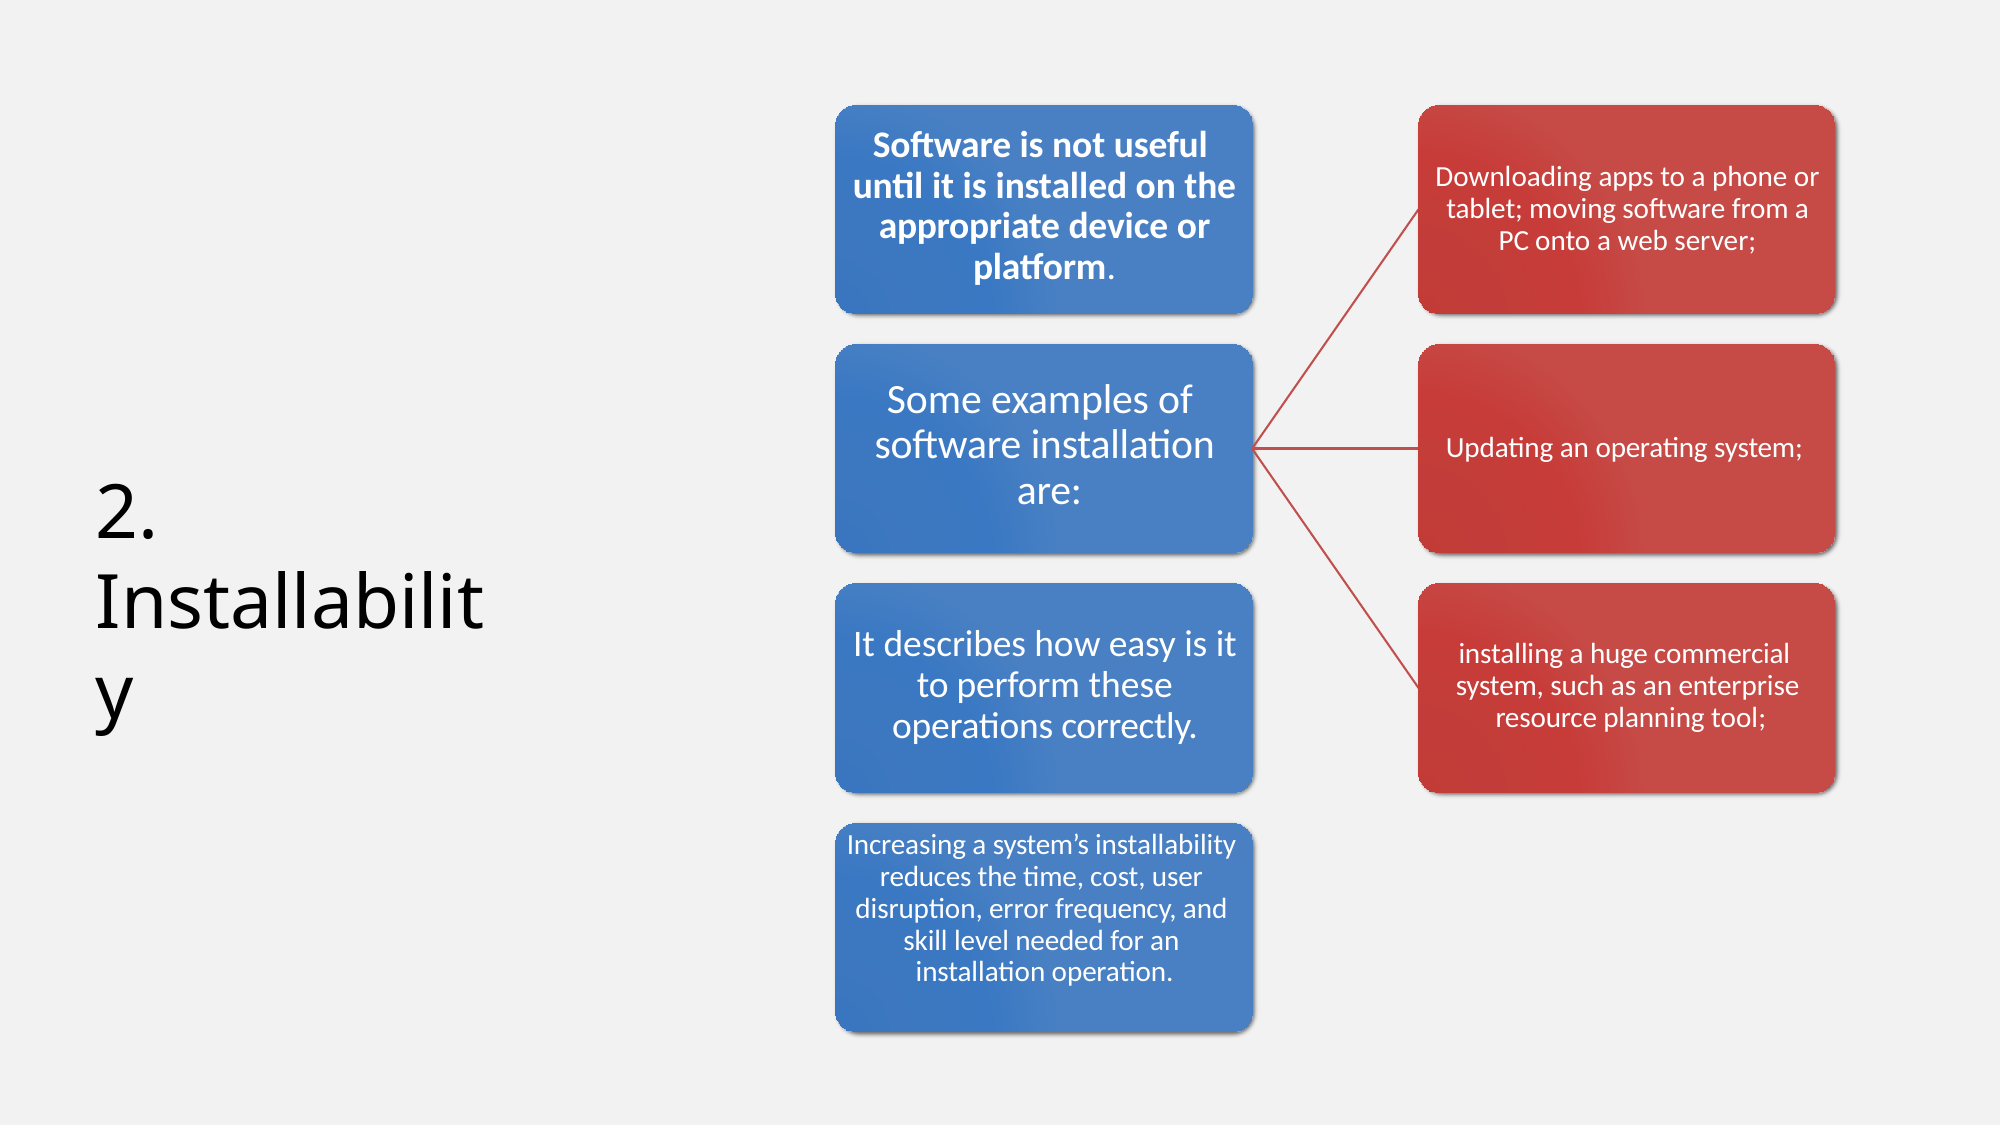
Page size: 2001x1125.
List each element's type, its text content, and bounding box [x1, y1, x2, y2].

text_box 2. Installability [93, 461, 507, 734]
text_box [1250, 101, 1853, 450]
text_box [832, 340, 1251, 562]
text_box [1251, 447, 1844, 802]
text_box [824, 815, 1269, 1041]
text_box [824, 580, 1277, 801]
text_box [195, 101, 1250, 324]
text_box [1251, 340, 1844, 447]
